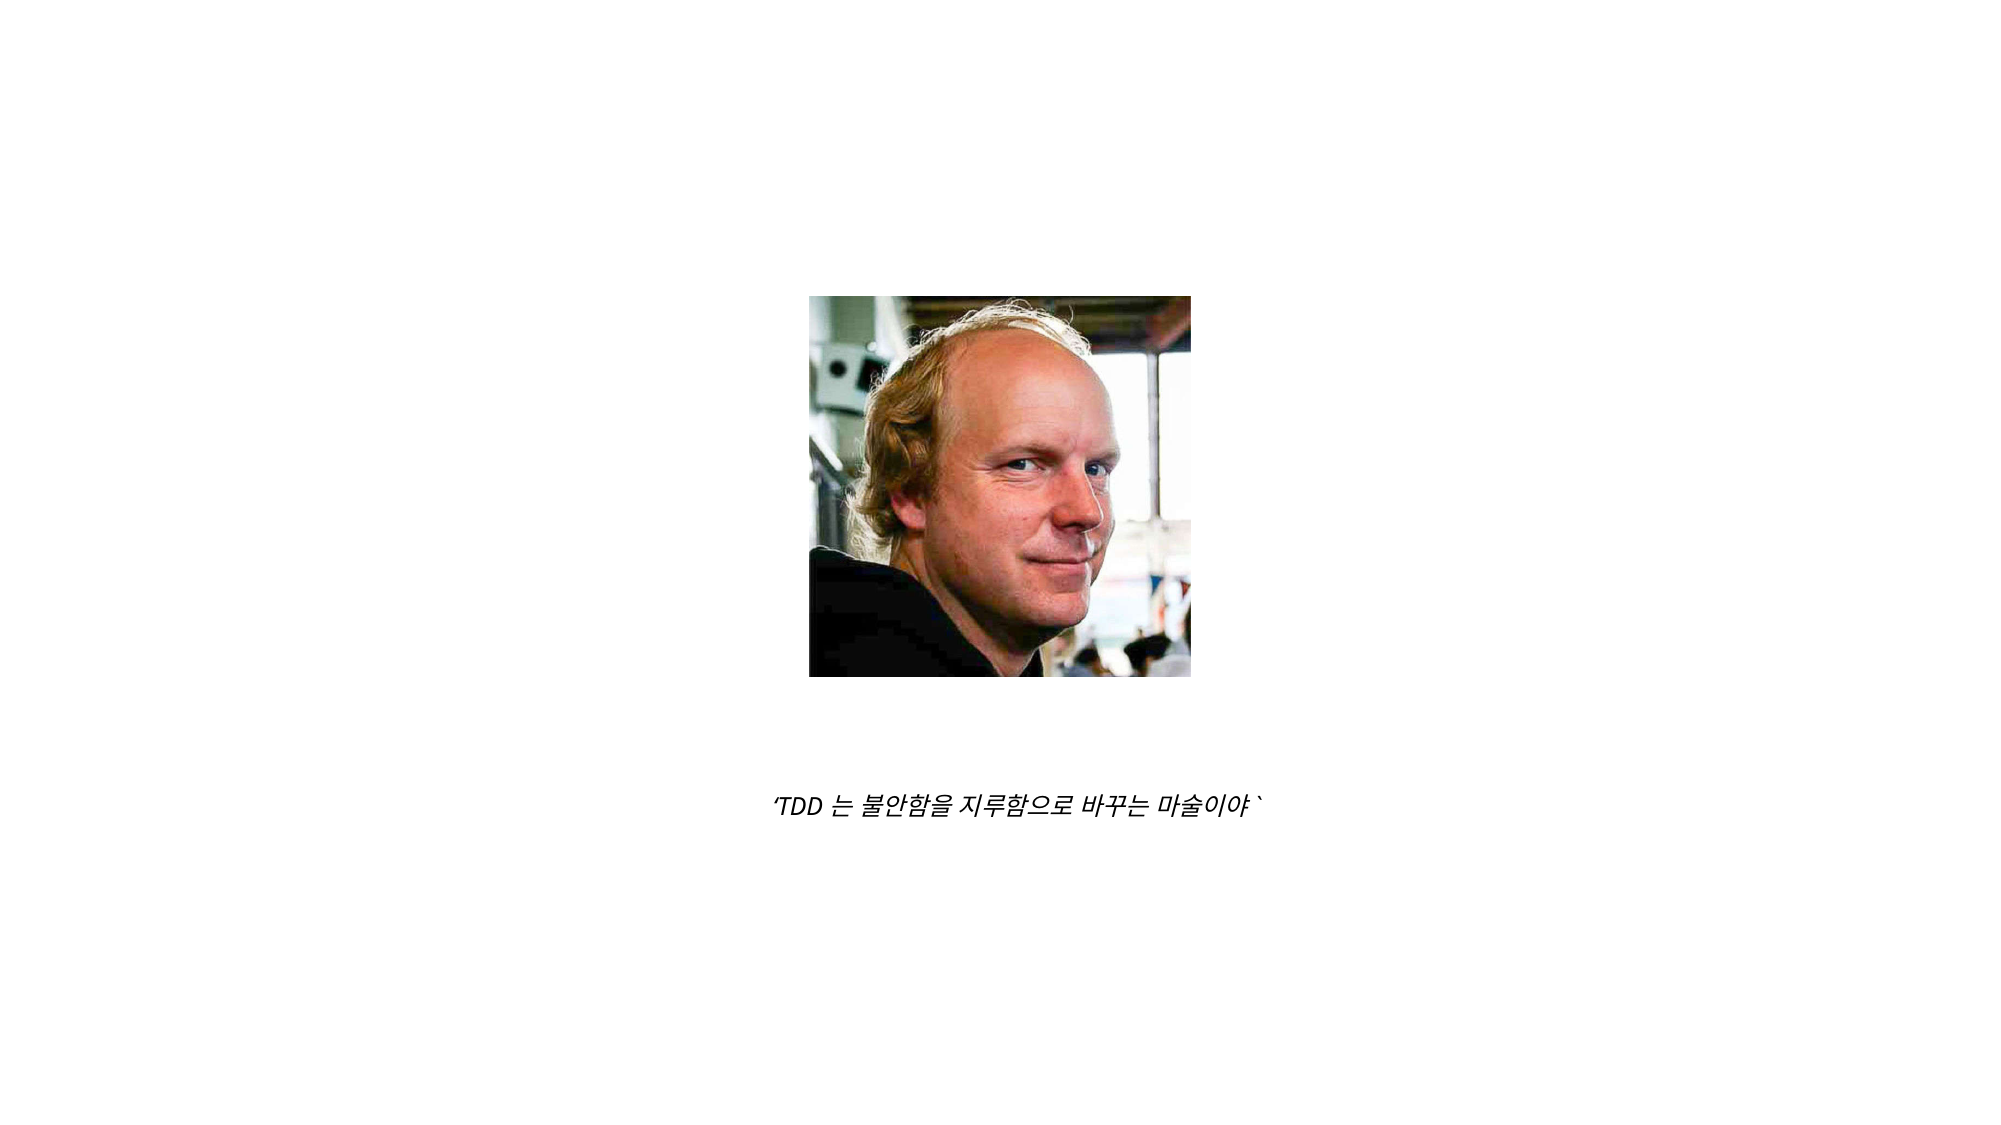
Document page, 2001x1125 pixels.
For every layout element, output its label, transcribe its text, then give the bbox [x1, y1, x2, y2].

text_box ‘TDD는 불안함을 지루함으로 바꾸는 마술이야` [758, 768, 1277, 828]
picture [809, 296, 1191, 677]
